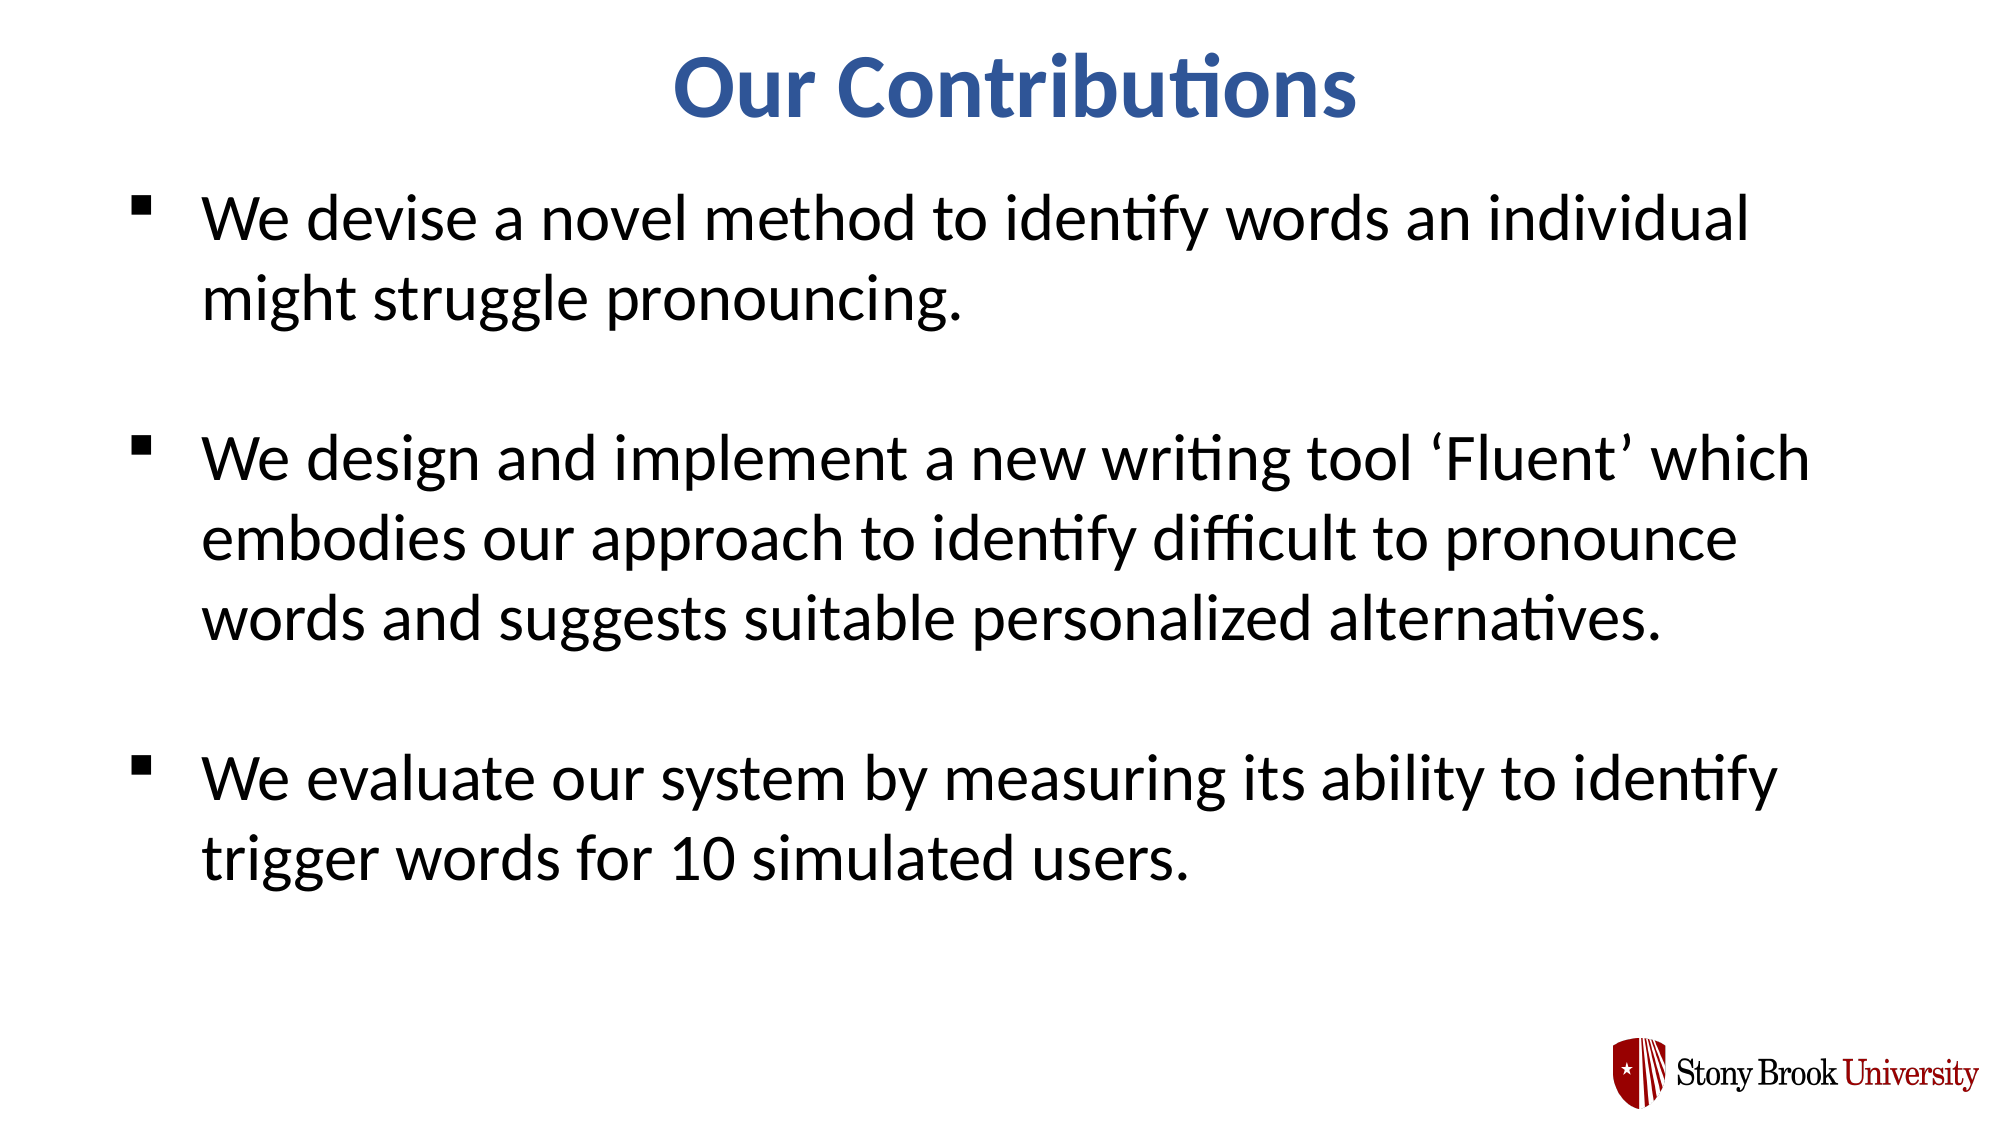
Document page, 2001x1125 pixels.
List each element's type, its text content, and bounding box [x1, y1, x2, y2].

picture [1613, 1038, 1979, 1109]
text_box Our Contributions [132, 8, 1900, 166]
text_box We devise a novel method to identify words an individual might struggle pronouncing. We design and implement a new writing tool ‘Fluent’ which embodies our approach to identify difficult to pronounce words and suggests suitable personalized alternatives. We evaluate our system by measuring its ability to identify trigger words for 10 simulated users. [111, 166, 1921, 901]
